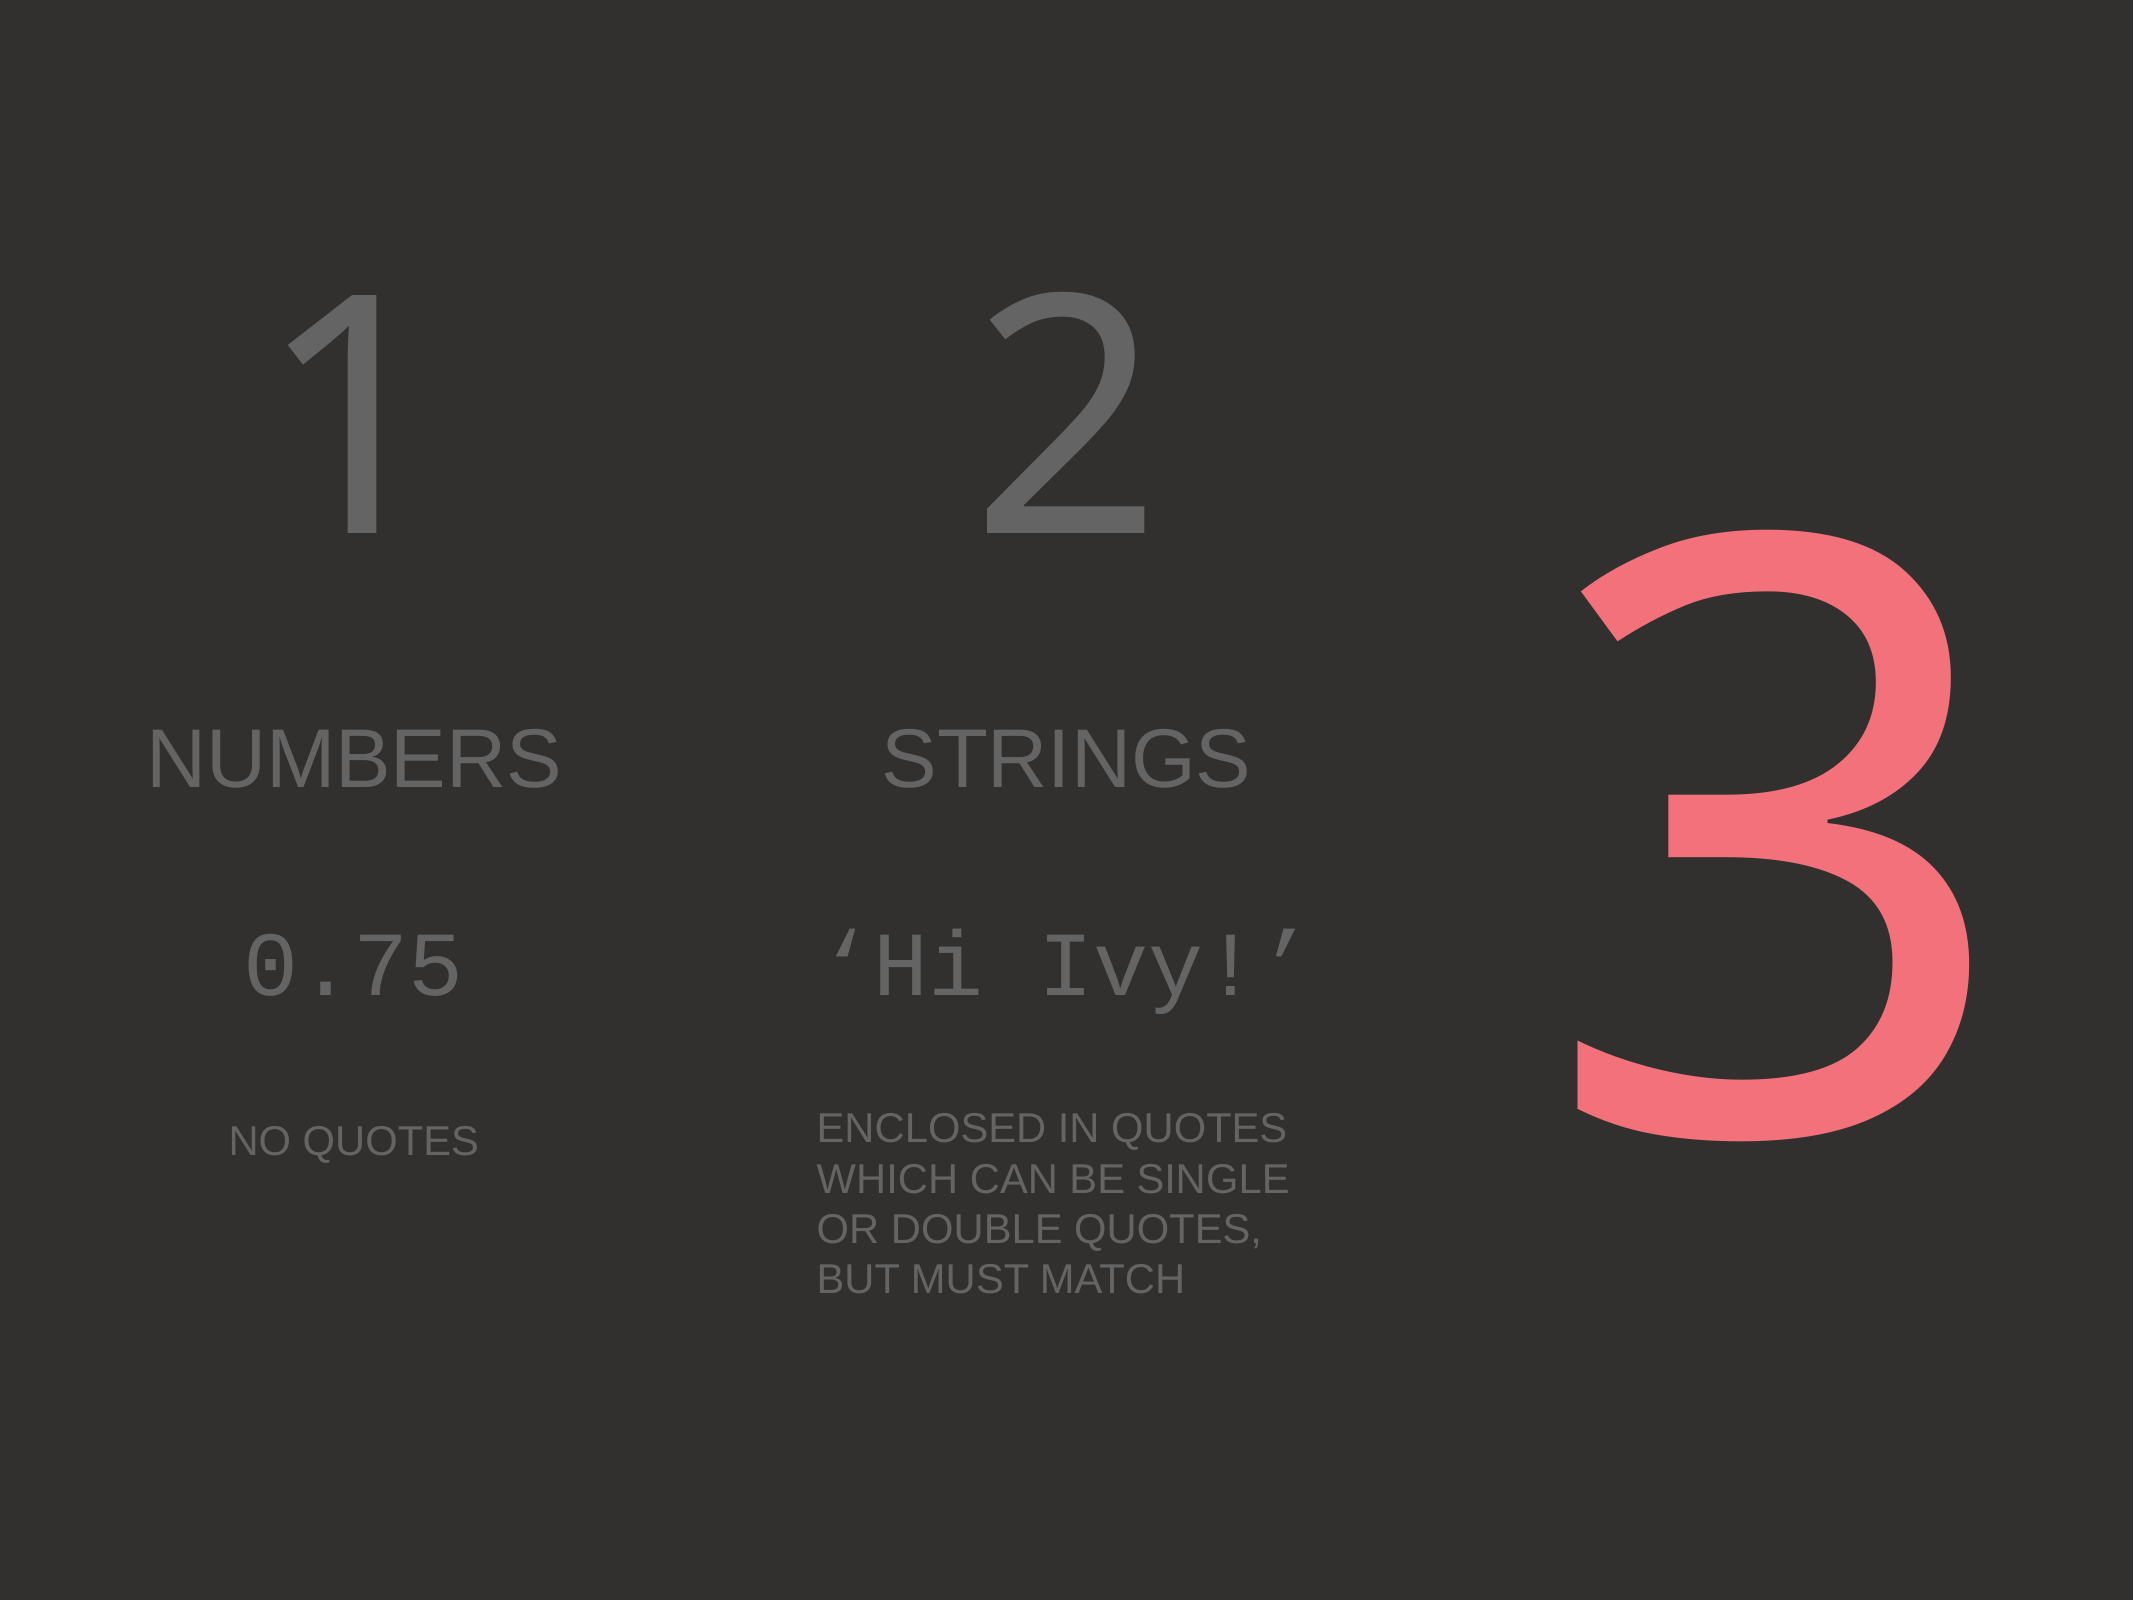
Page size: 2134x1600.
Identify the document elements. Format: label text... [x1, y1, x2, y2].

text_box 1 [0, 200, 708, 601]
title 3 [1425, 0, 2134, 1600]
text_box NUMBERS 0.75 NO QUOTES [0, 601, 708, 1600]
text_box STRINGS ‘Hi Ivy!’ ENCLOSED IN QUOTES WHICH CAN BE SINGLE OR DOUBLE QUOTES, BUT MUST MATCH [712, 599, 1421, 1600]
text_box 2 [712, 200, 1421, 599]
